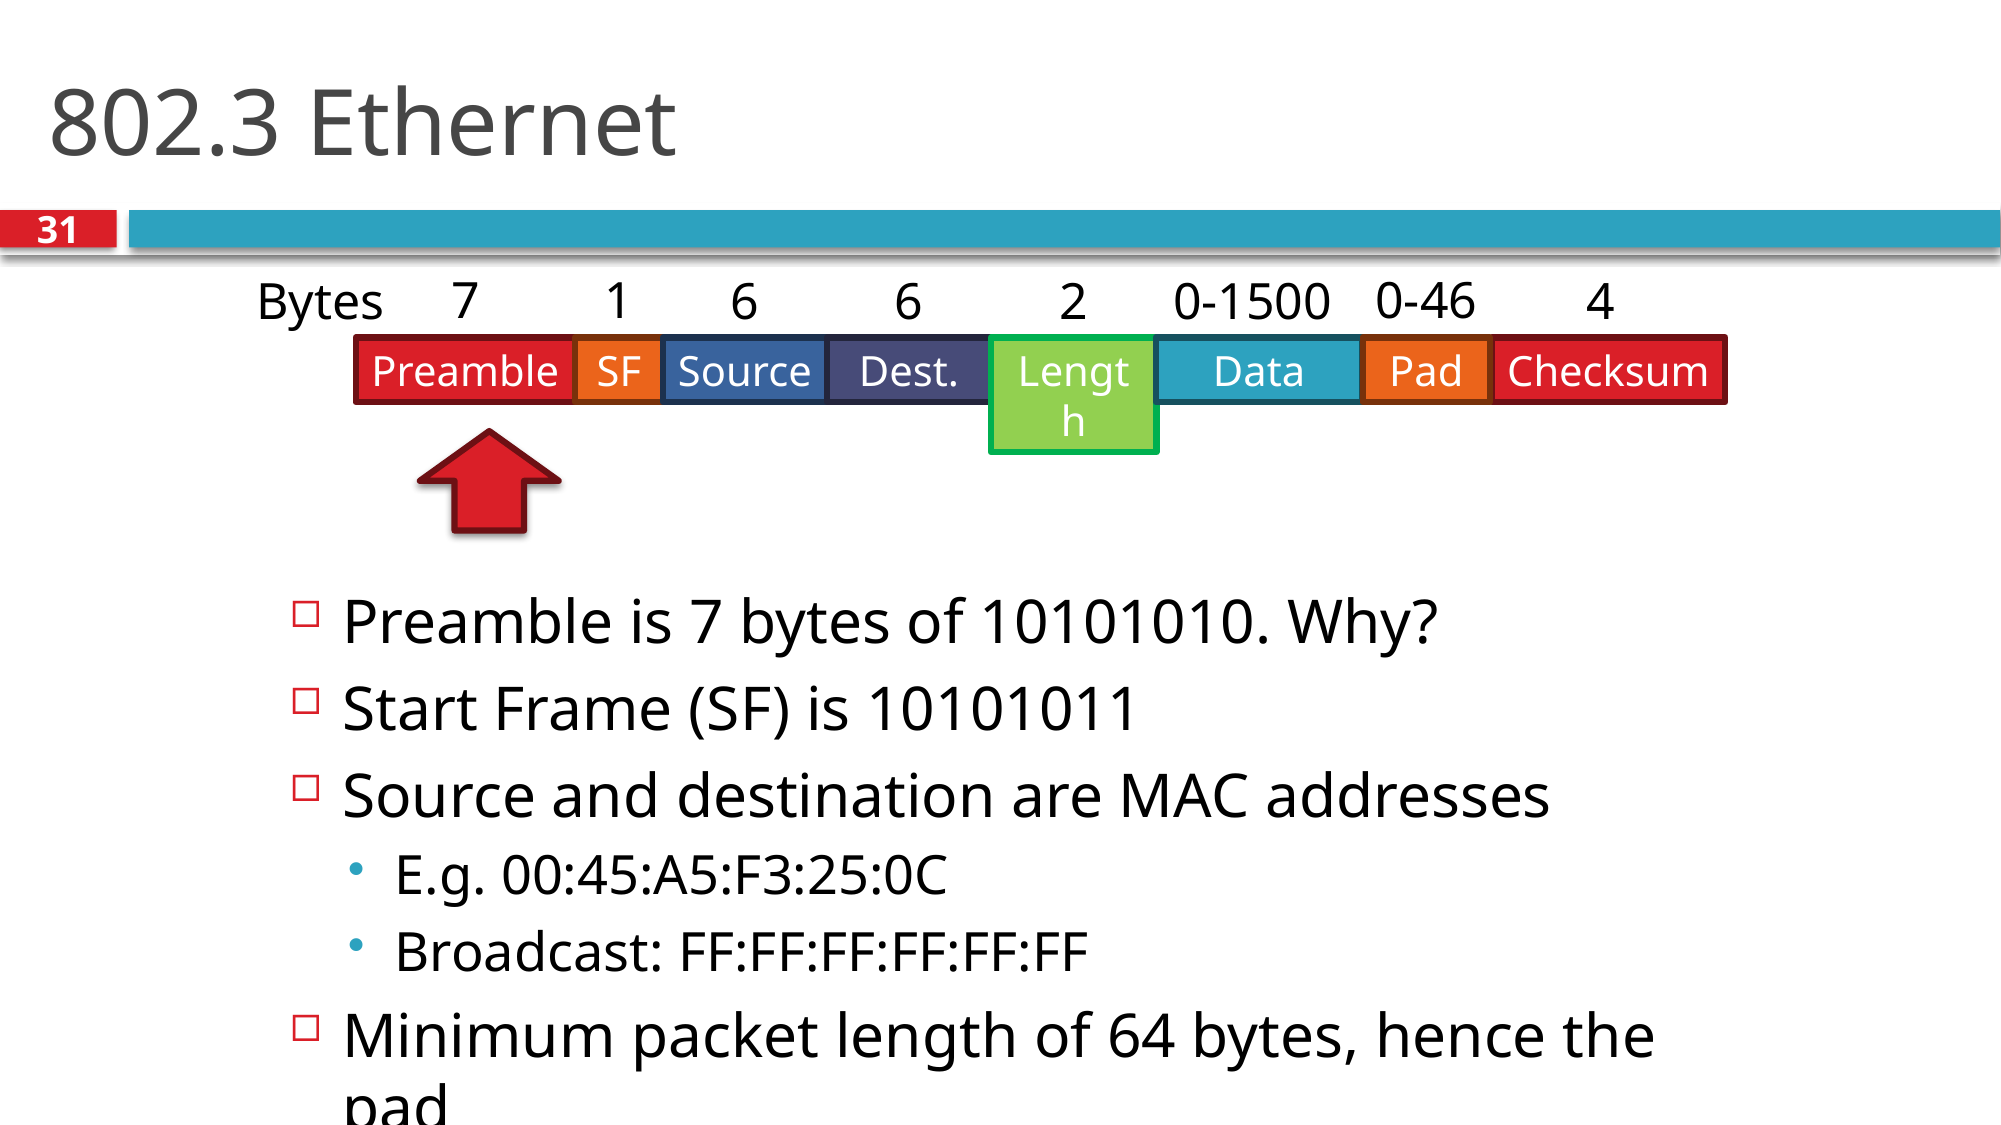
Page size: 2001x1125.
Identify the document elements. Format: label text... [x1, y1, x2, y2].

text_box Data [1155, 337, 1362, 403]
text_box Length [991, 337, 1157, 453]
text_box 4 [1571, 261, 1630, 337]
text_box Pad [1362, 337, 1491, 403]
text_box 6 [715, 261, 775, 337]
text_box 0-1500 [1158, 261, 1347, 337]
text_box 1 [589, 261, 649, 337]
text_box Bytes [241, 261, 400, 337]
text_box 6 [879, 261, 939, 337]
text_box Source [663, 337, 827, 403]
title 802.3 Ethernet [33, 37, 1967, 200]
list Preamble is 7 bytes of 10101010. Why? Start Frame (SF) is 10101011 Source and destination are MAC addresses E.g. 00:45:A5:F3:25:0C Broadcast: FF:FF:FF:FF:FF:FF Minimum packet length of 64 bytes, hence the pad [275, 575, 1725, 1100]
text_box 0-46 [1360, 261, 1492, 337]
text_box Preamble [355, 337, 575, 403]
text_box Checksum [1491, 337, 1726, 403]
text_box Dest. [827, 337, 991, 403]
text_box [419, 430, 560, 532]
text_box 7 [436, 261, 495, 337]
text_box SF [575, 337, 663, 403]
slide_number 31 [0, 206, 117, 257]
text_box 2 [1044, 261, 1103, 337]
